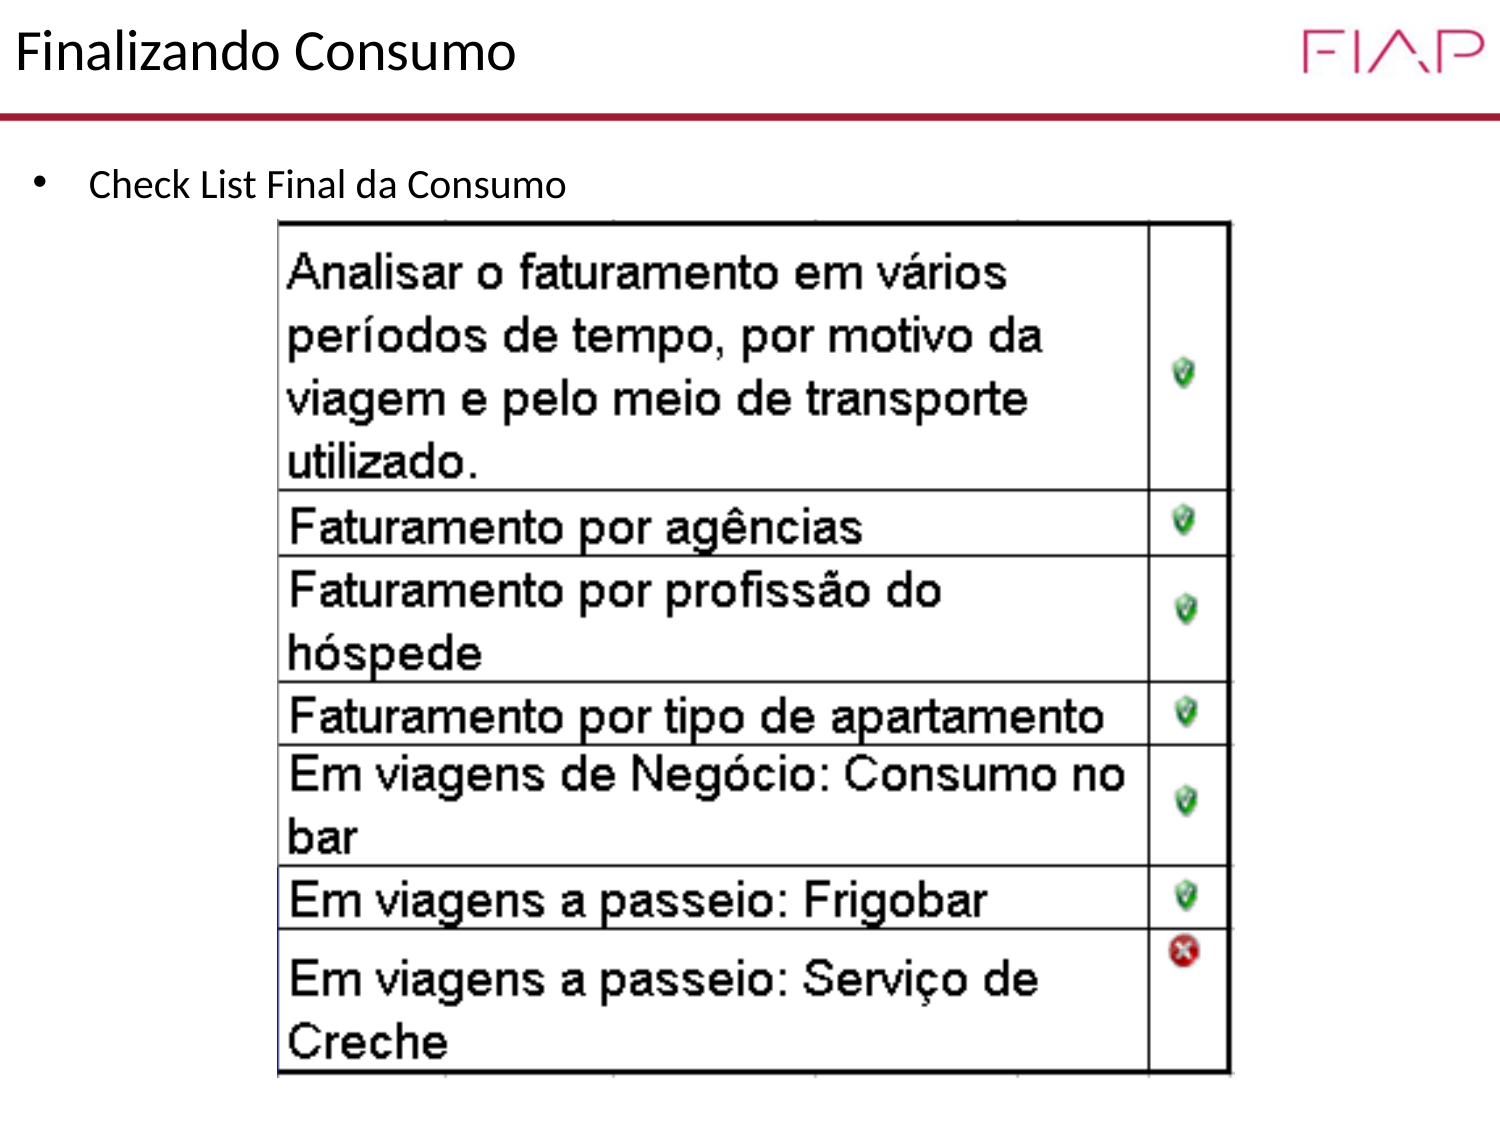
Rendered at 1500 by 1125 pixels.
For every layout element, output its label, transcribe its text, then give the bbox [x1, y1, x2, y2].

title Finalizando Consumo [0, 19, 1350, 76]
picture [0, 17, 1500, 1123]
list Check List Final da Consumo [17, 149, 1459, 1083]
